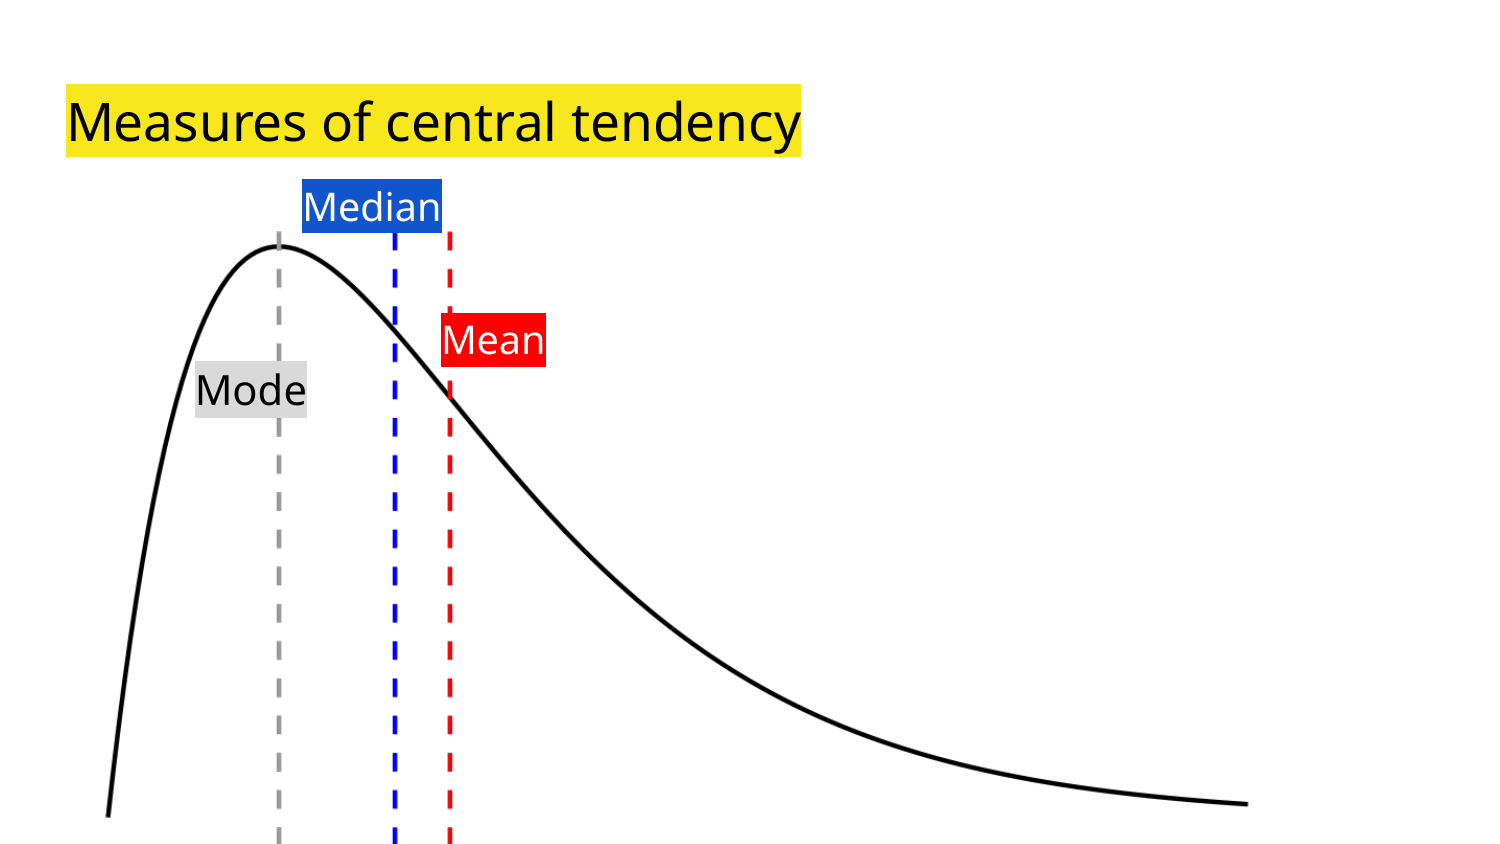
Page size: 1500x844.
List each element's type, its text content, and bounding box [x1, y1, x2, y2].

text_box Median [287, 166, 478, 217]
picture [50, 218, 1305, 844]
title Measures of central tendency [51, 72, 1449, 167]
